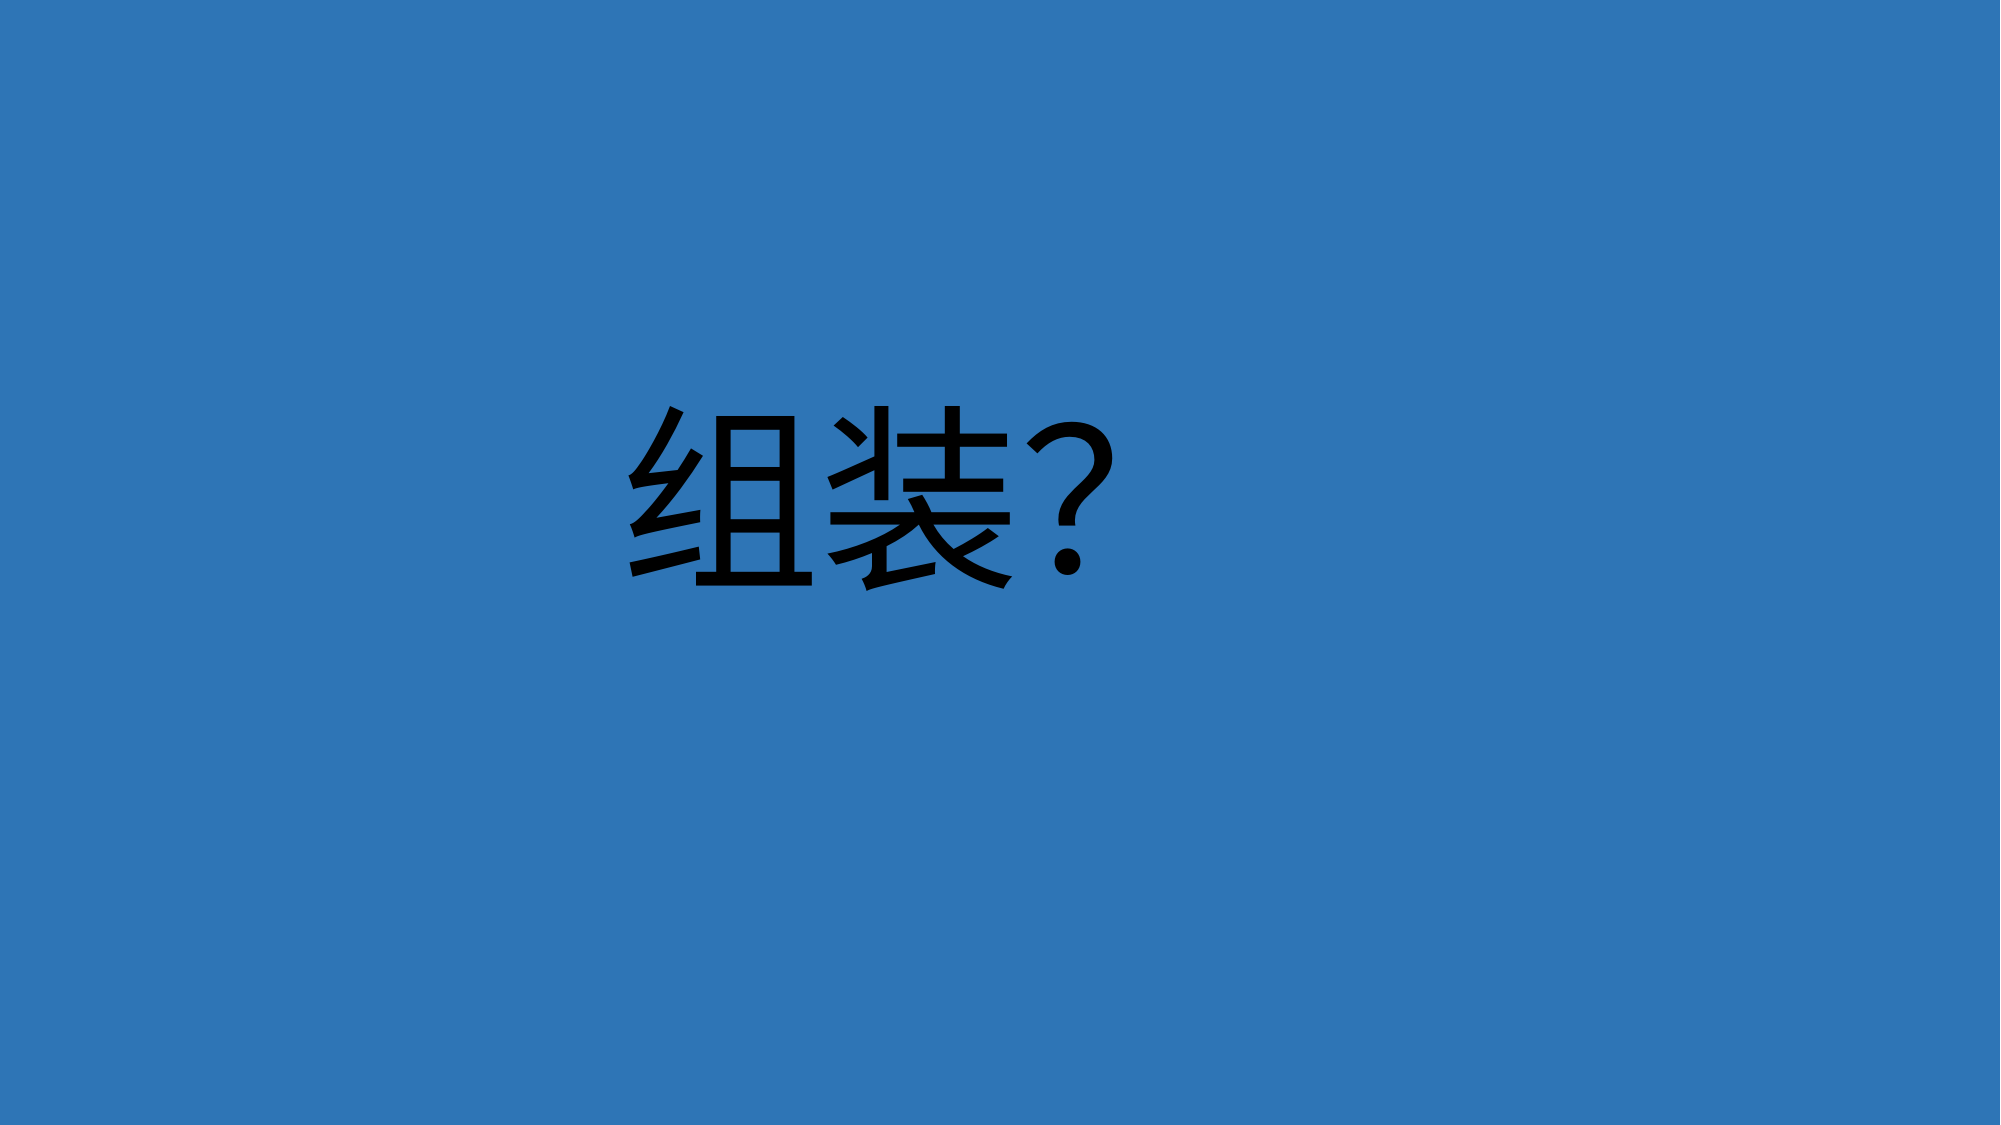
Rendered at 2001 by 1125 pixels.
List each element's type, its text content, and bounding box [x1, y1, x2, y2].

title 组装？ [605, 400, 2000, 619]
